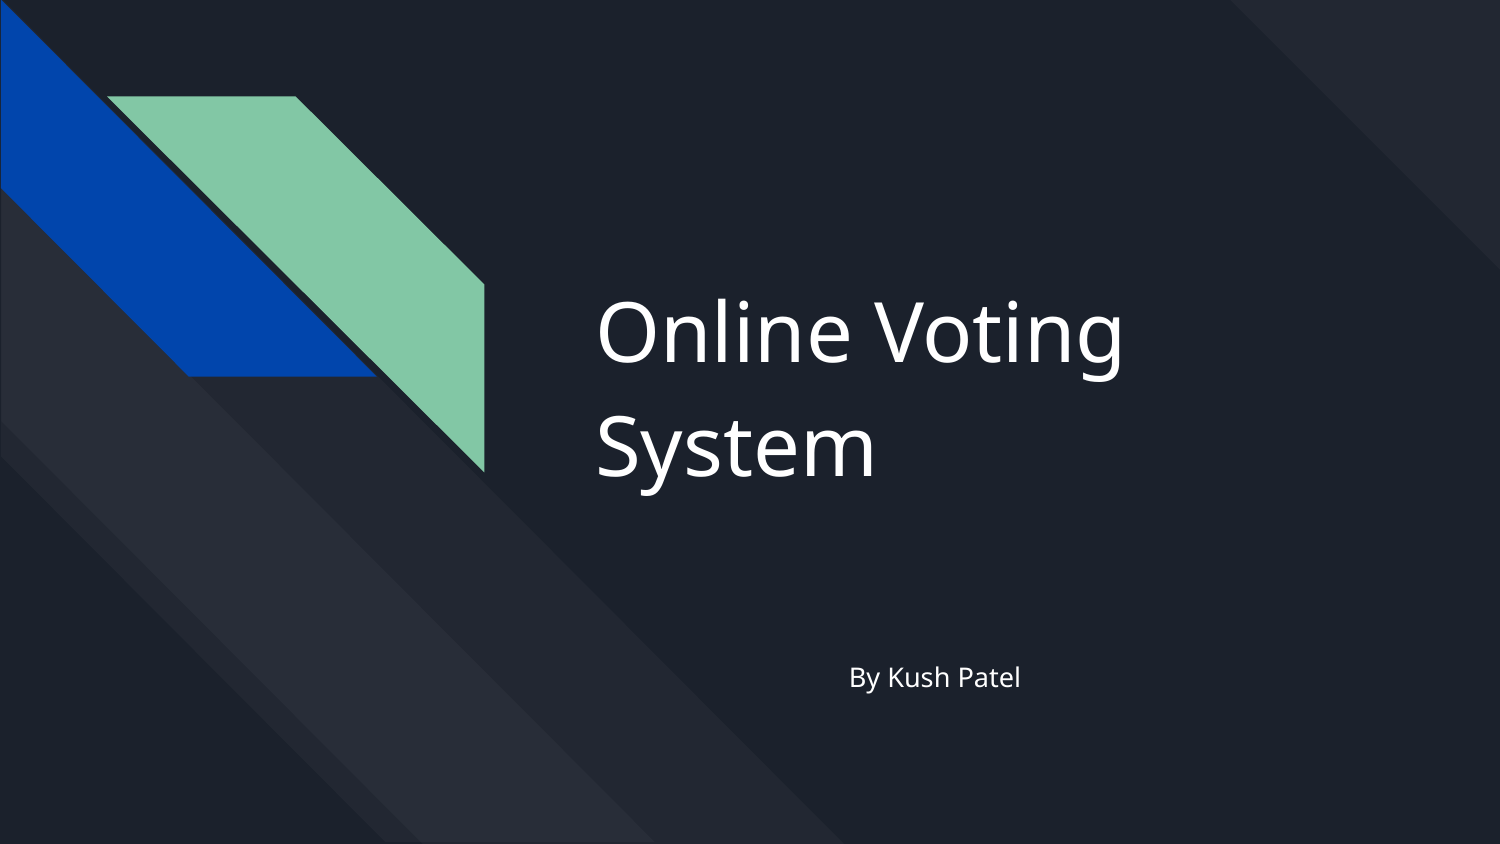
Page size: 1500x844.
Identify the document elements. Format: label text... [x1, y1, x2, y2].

subtitle By Kush Patel [833, 643, 1404, 727]
title Online Voting System [580, 258, 1404, 518]
